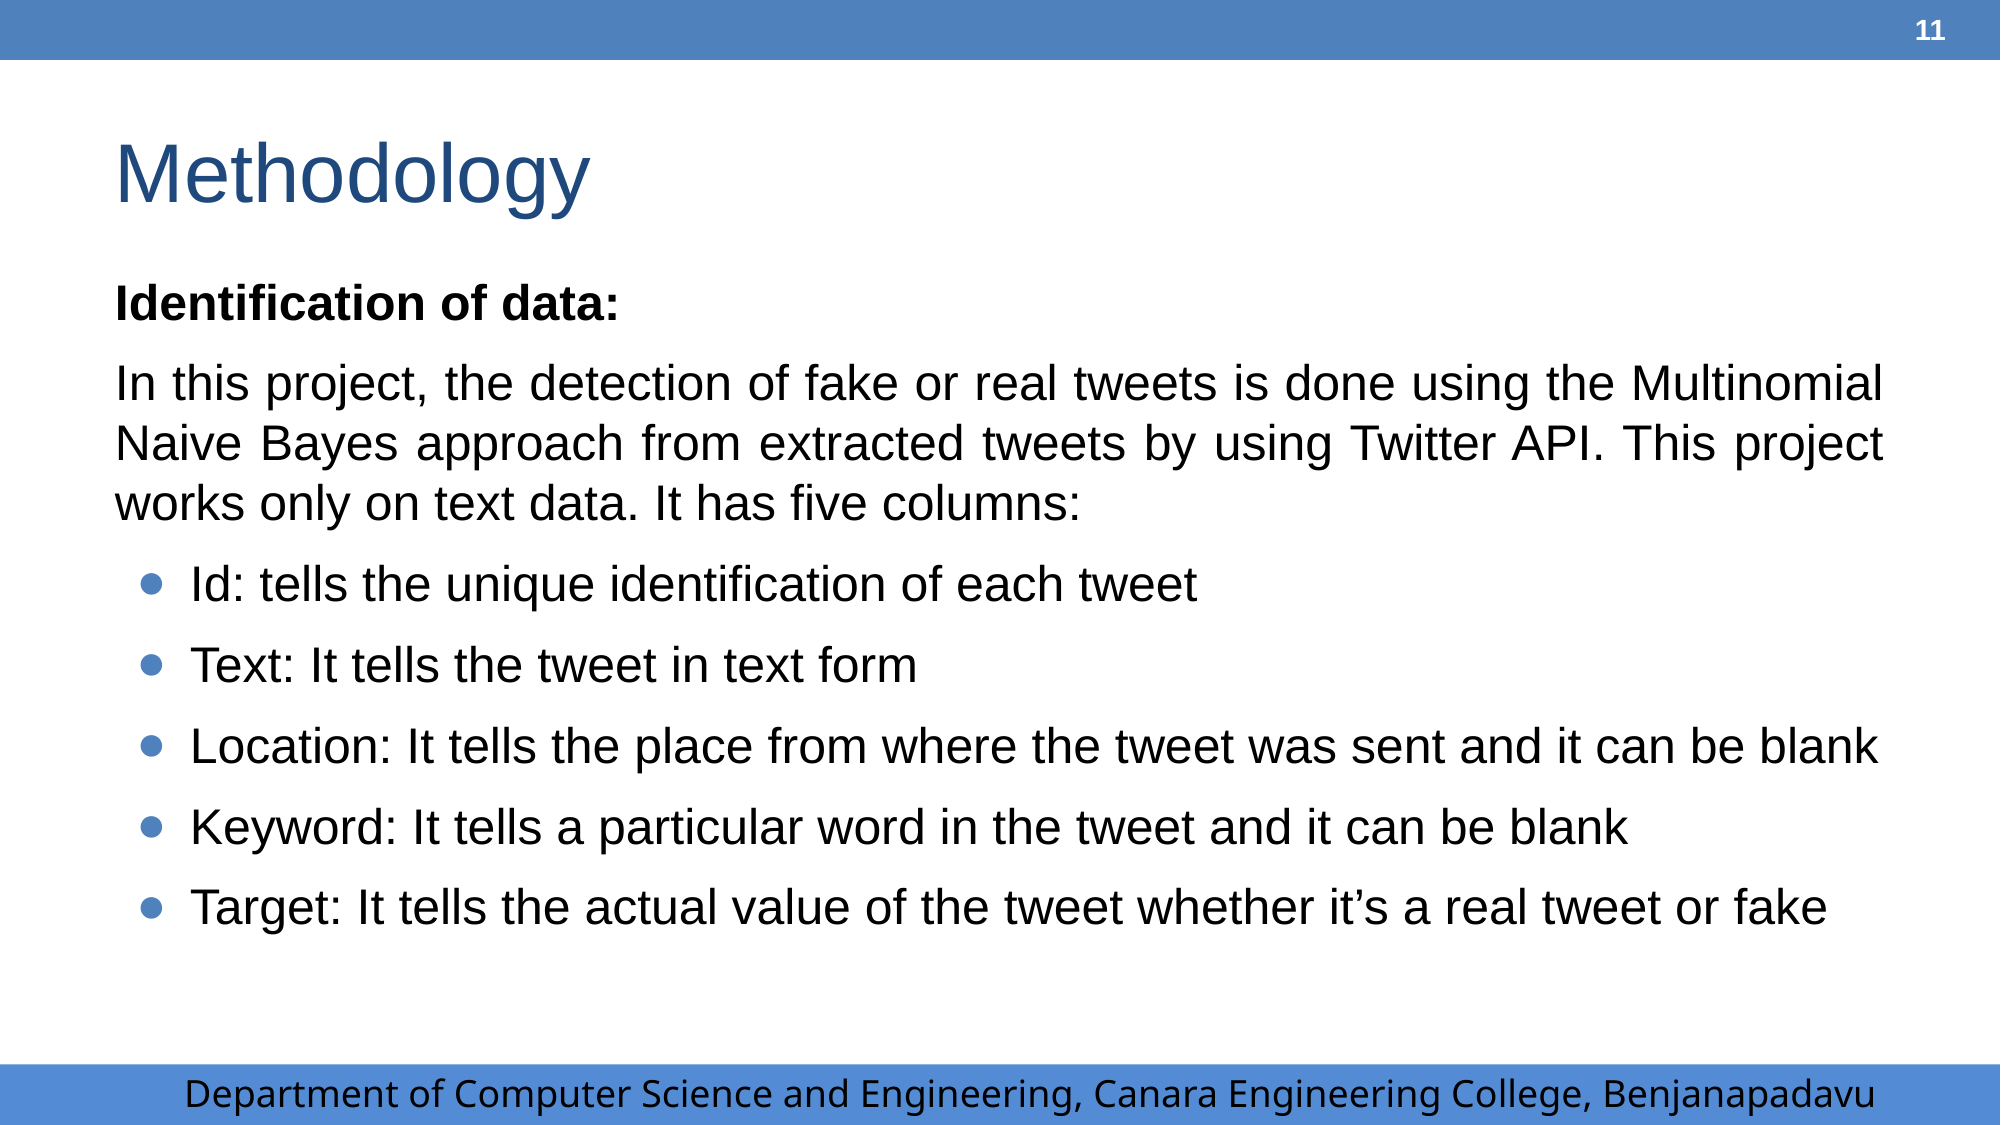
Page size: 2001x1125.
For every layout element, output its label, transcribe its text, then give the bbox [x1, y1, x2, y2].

title Methodology [99, 87, 1900, 250]
slide_number ‹#› [1899, 2, 2000, 57]
list Identification of data: In this project, the detection of fake or real tweets is done using the Multinomial Naive Bayes approach from extracted tweets by using Twitter API. This project works only on text data. It has five columns: Id: tells the unique identification of each tweet Text: It tells the tweet in text form Location: It tells the place from where the tweet was sent and it can be blank Keyword: It tells a particular word in the tweet and it can be blank Target: It tells the actual value of the tweet whether it’s a real tweet or fake [99, 262, 1900, 1063]
